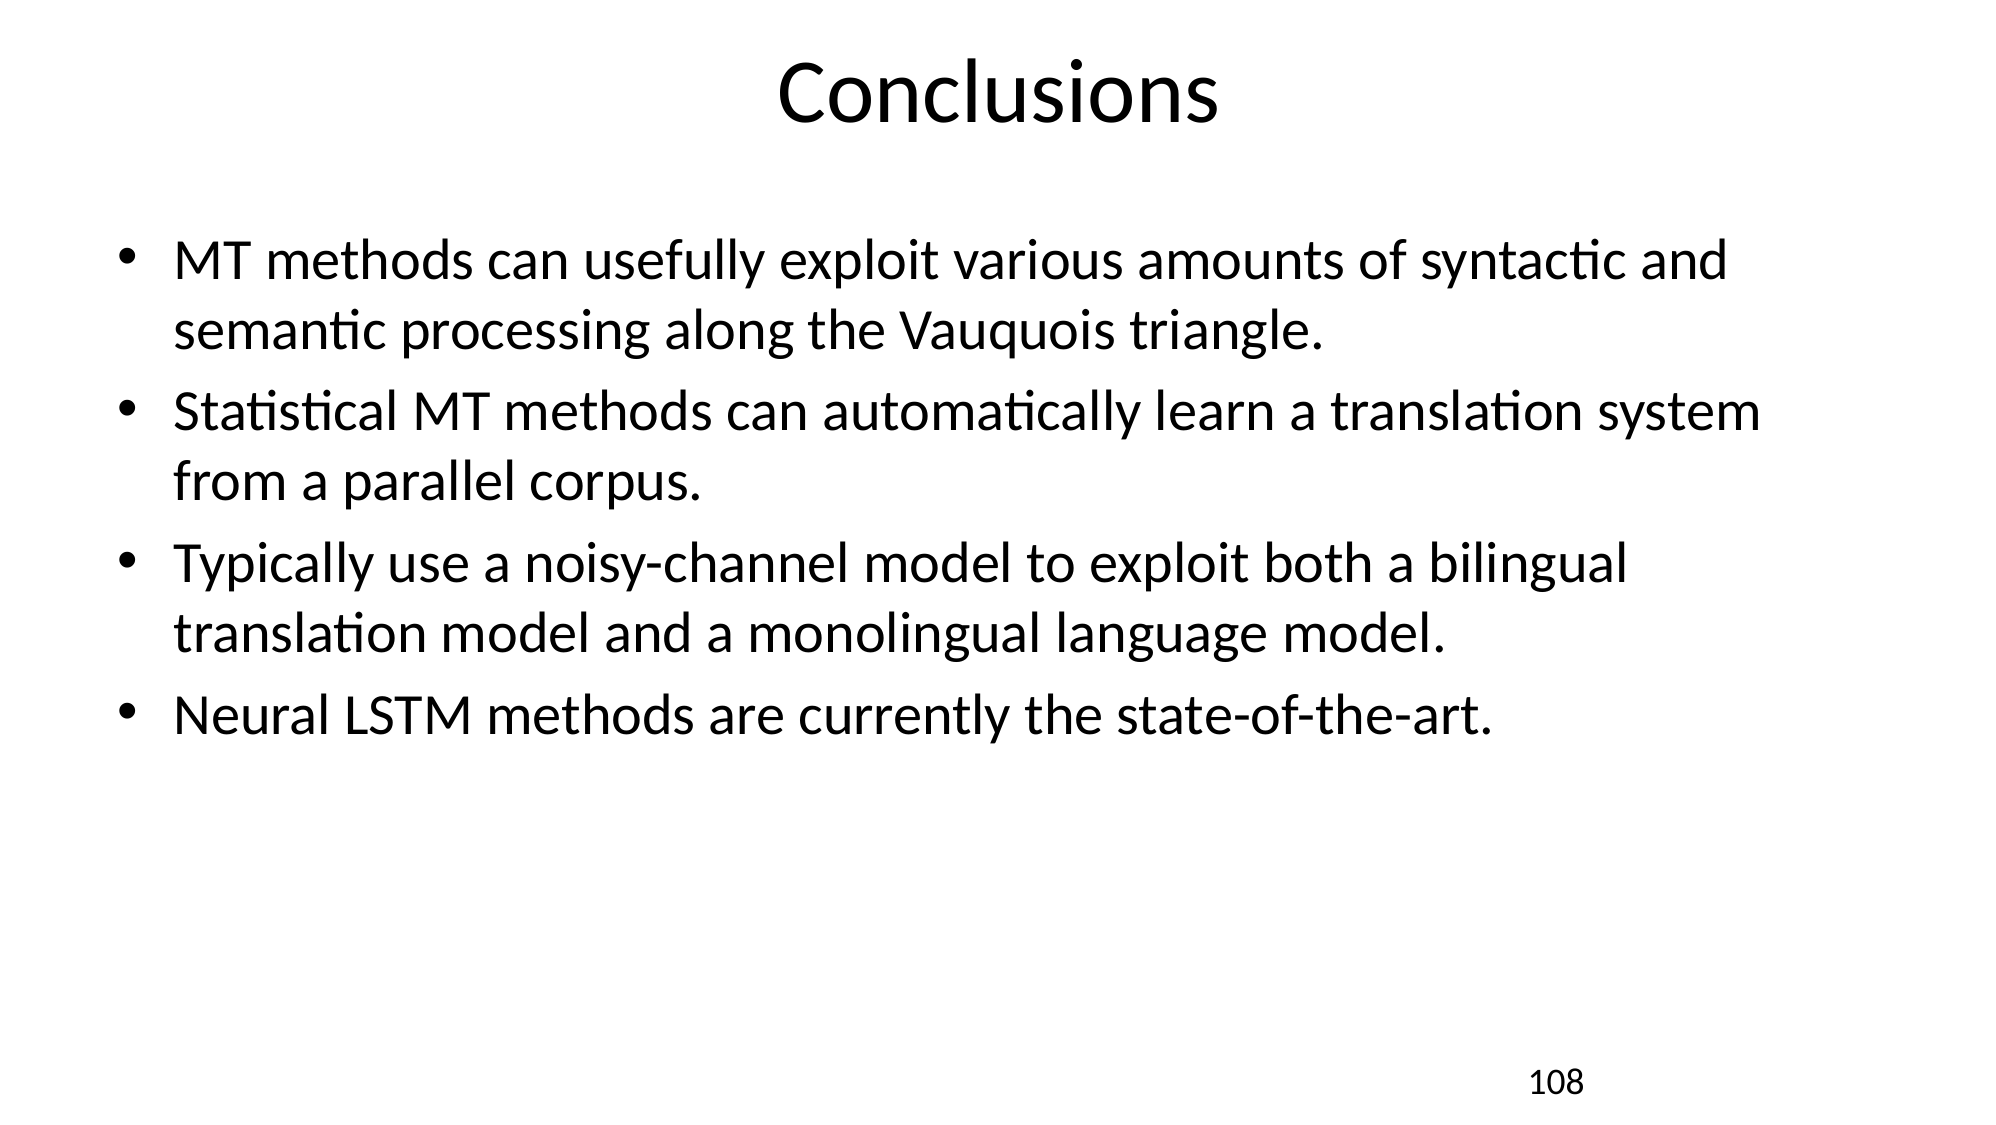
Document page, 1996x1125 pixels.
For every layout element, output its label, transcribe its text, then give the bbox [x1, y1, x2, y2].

list MT methods can usefully exploit various amounts of syntactic and semantic processing along the Vauquois triangle. Statistical MT methods can automatically learn a translation system from a parallel corpus. Typically use a noisy-channel model to exploit both a bilingual translation model and a monolingual language model. Neural LSTM methods are currently the state-of-the-art. [102, 213, 1893, 983]
slide_number 108 [1512, 1050, 1929, 1125]
title Conclusions [3, 1, 1996, 170]
